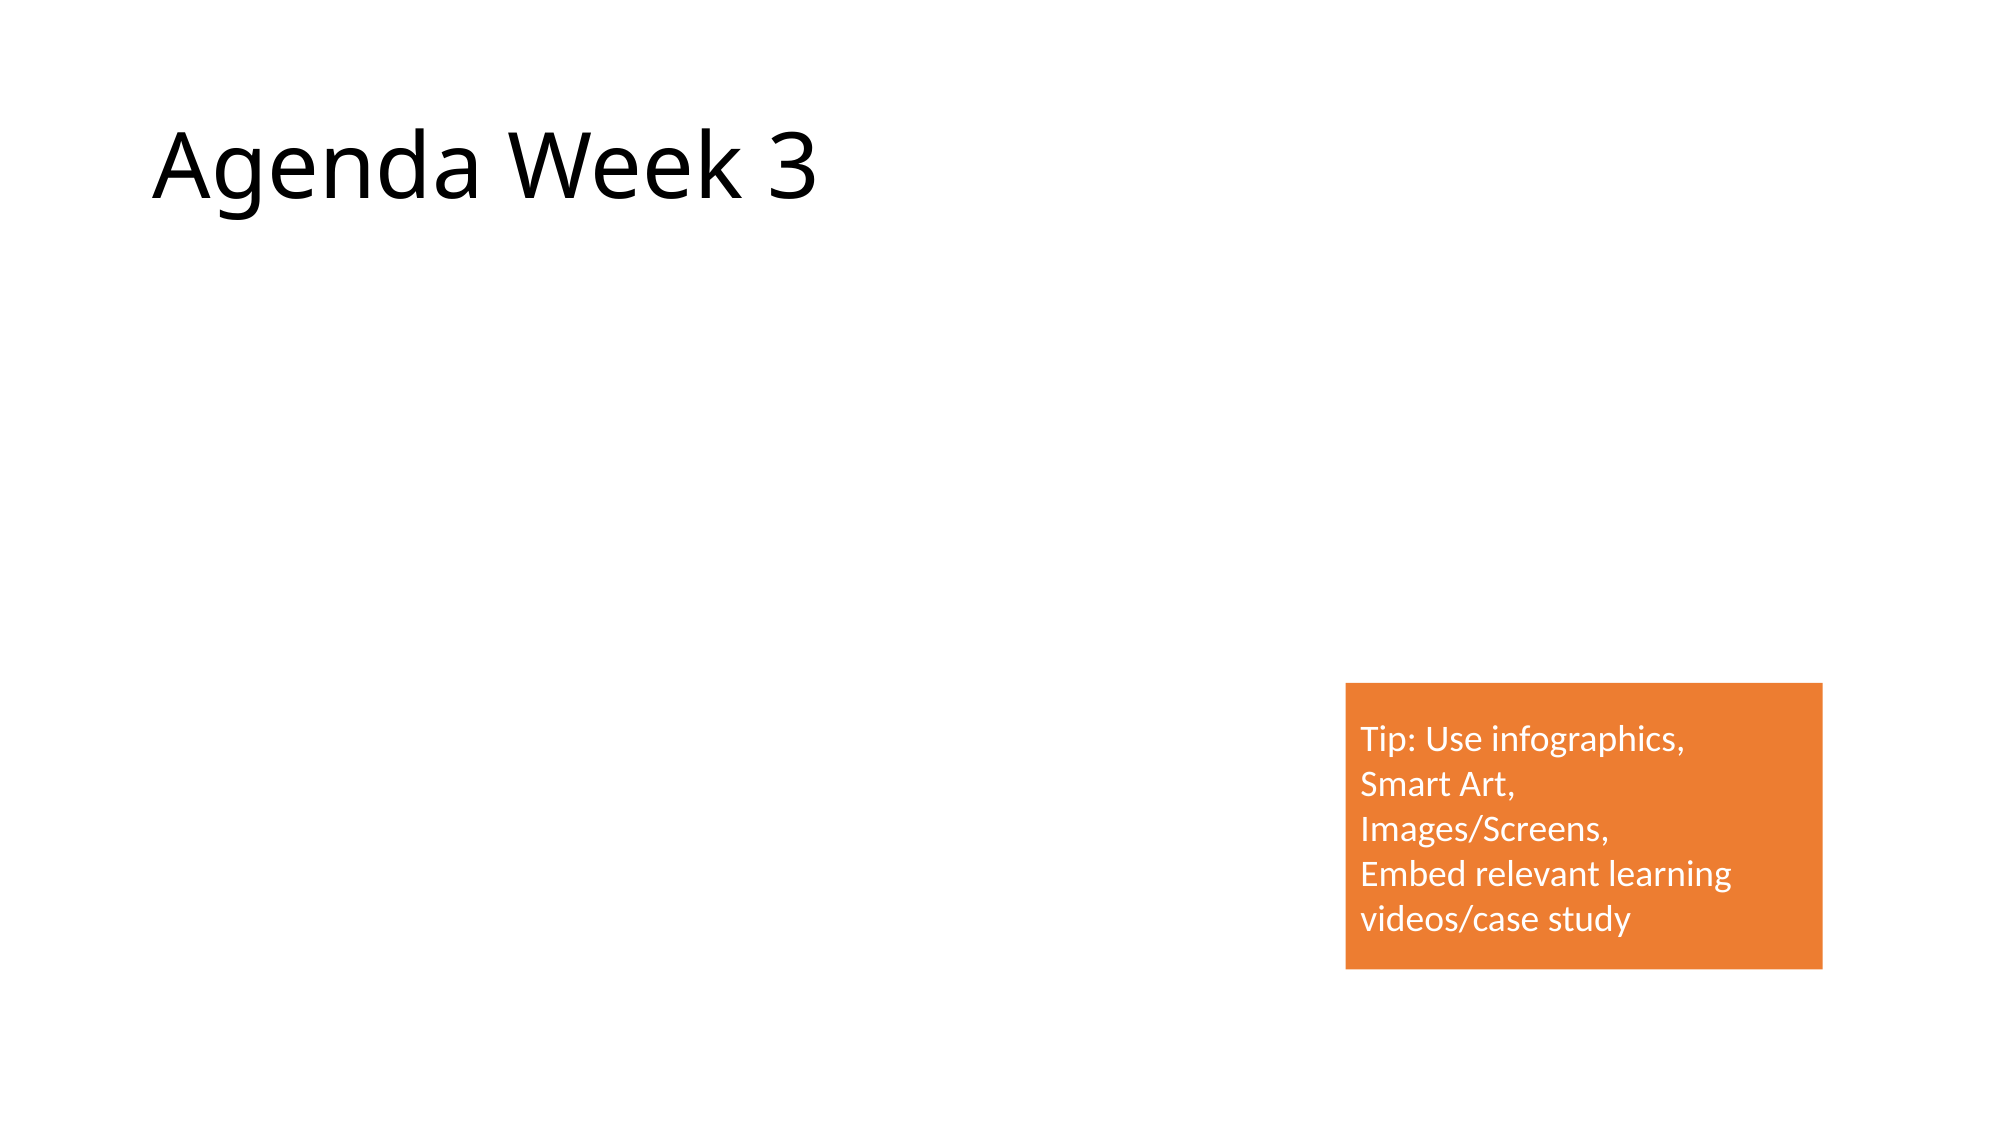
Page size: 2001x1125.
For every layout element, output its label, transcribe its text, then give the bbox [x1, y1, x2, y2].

title Agenda Week 3 [137, 59, 1863, 278]
text_box Tip: Use infographics, Smart Art, Images/Screens, Embed relevant learning videos/case study [1345, 682, 1824, 970]
